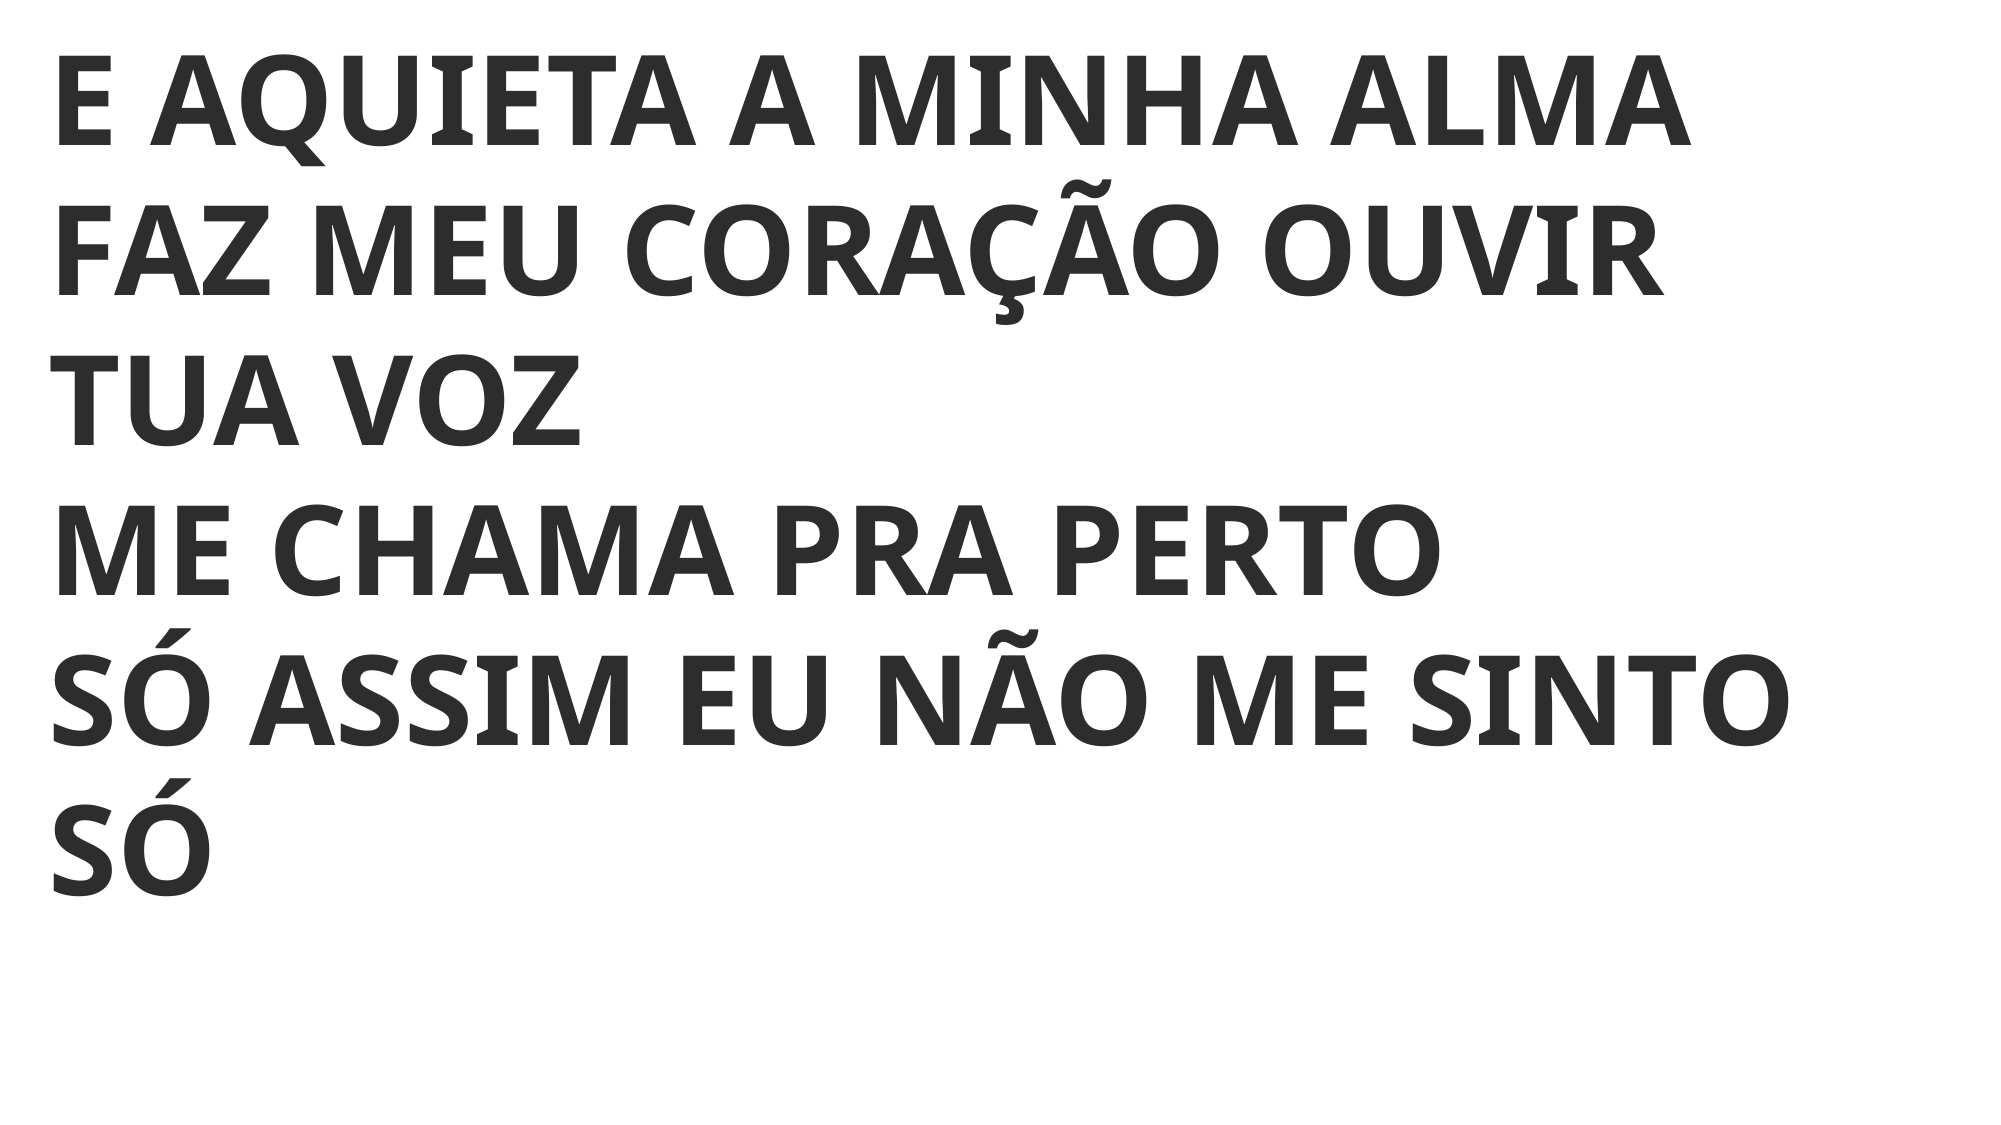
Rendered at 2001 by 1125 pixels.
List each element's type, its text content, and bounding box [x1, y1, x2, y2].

text_box E AQUIETA A MINHA ALMA FAZ MEU CORAÇÃO OUVIR TUA VOZ ME CHAMA PRA PERTO SÓ ASSIM EU NÃO ME SINTO SÓ [33, 12, 1848, 928]
